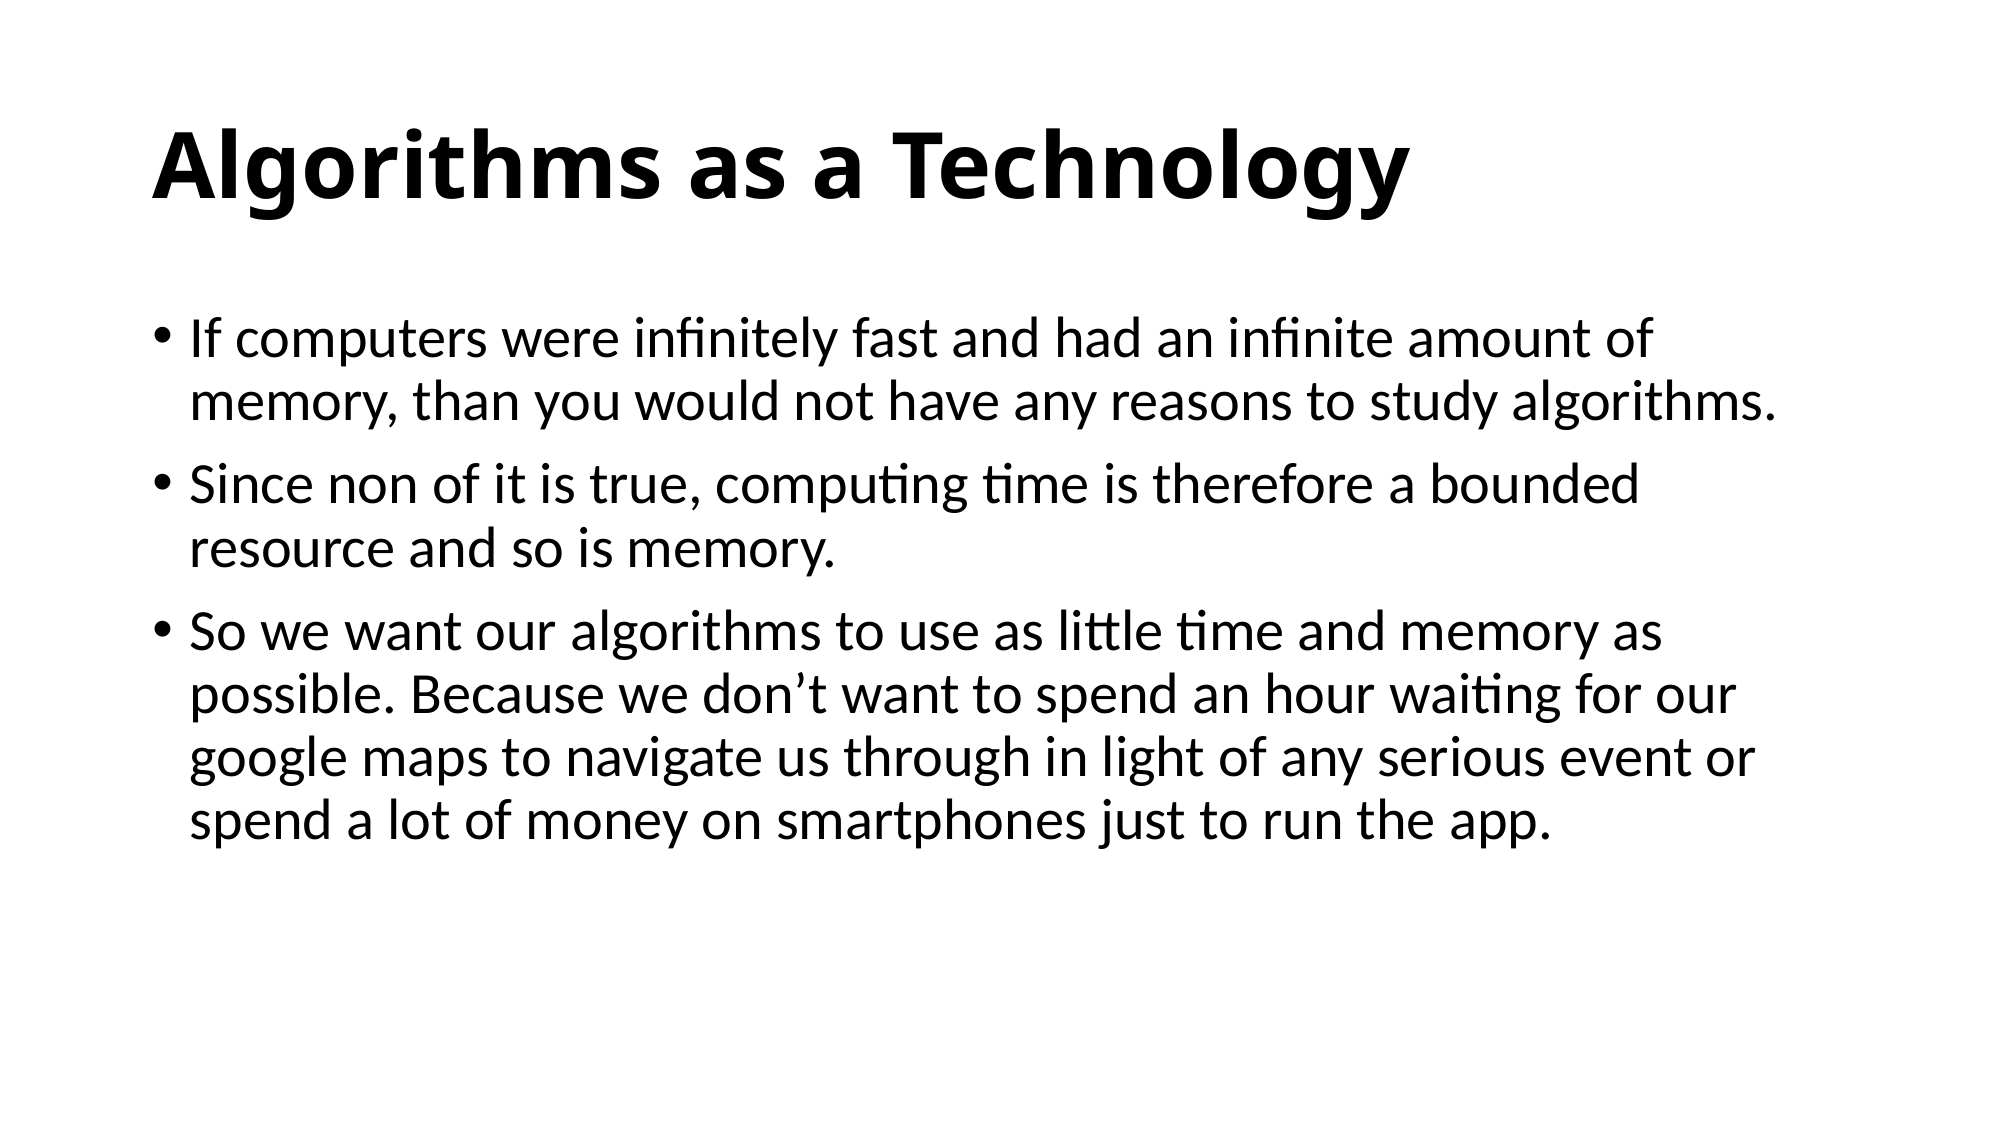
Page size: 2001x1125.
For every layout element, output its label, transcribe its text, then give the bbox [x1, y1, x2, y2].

list If computers were infinitely fast and had an infinite amount of memory, than you would not have any reasons to study algorithms. Since non of it is true, computing time is therefore a bounded resource and so is memory. So we want our algorithms to use as little time and memory as possible. Because we don’t want to spend an hour waiting for our google maps to navigate us through in light of any serious event or spend a lot of money on smartphones just to run the app. [137, 299, 1863, 1014]
title Algorithms as a Technology [137, 59, 1863, 278]
